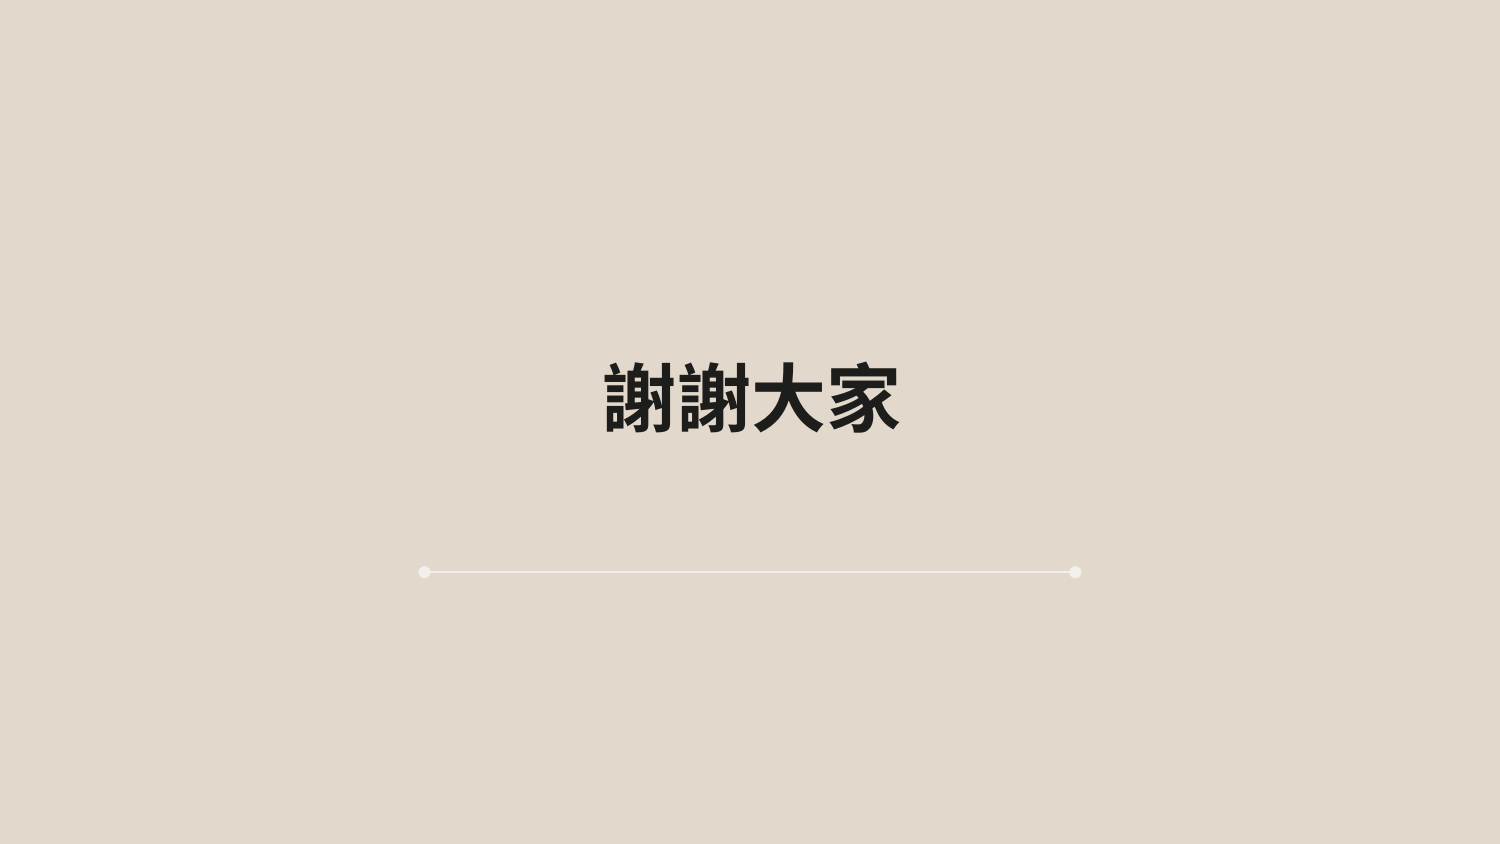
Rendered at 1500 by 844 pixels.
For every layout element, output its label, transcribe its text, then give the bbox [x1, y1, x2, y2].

title 謝謝大家 [104, 301, 1399, 492]
